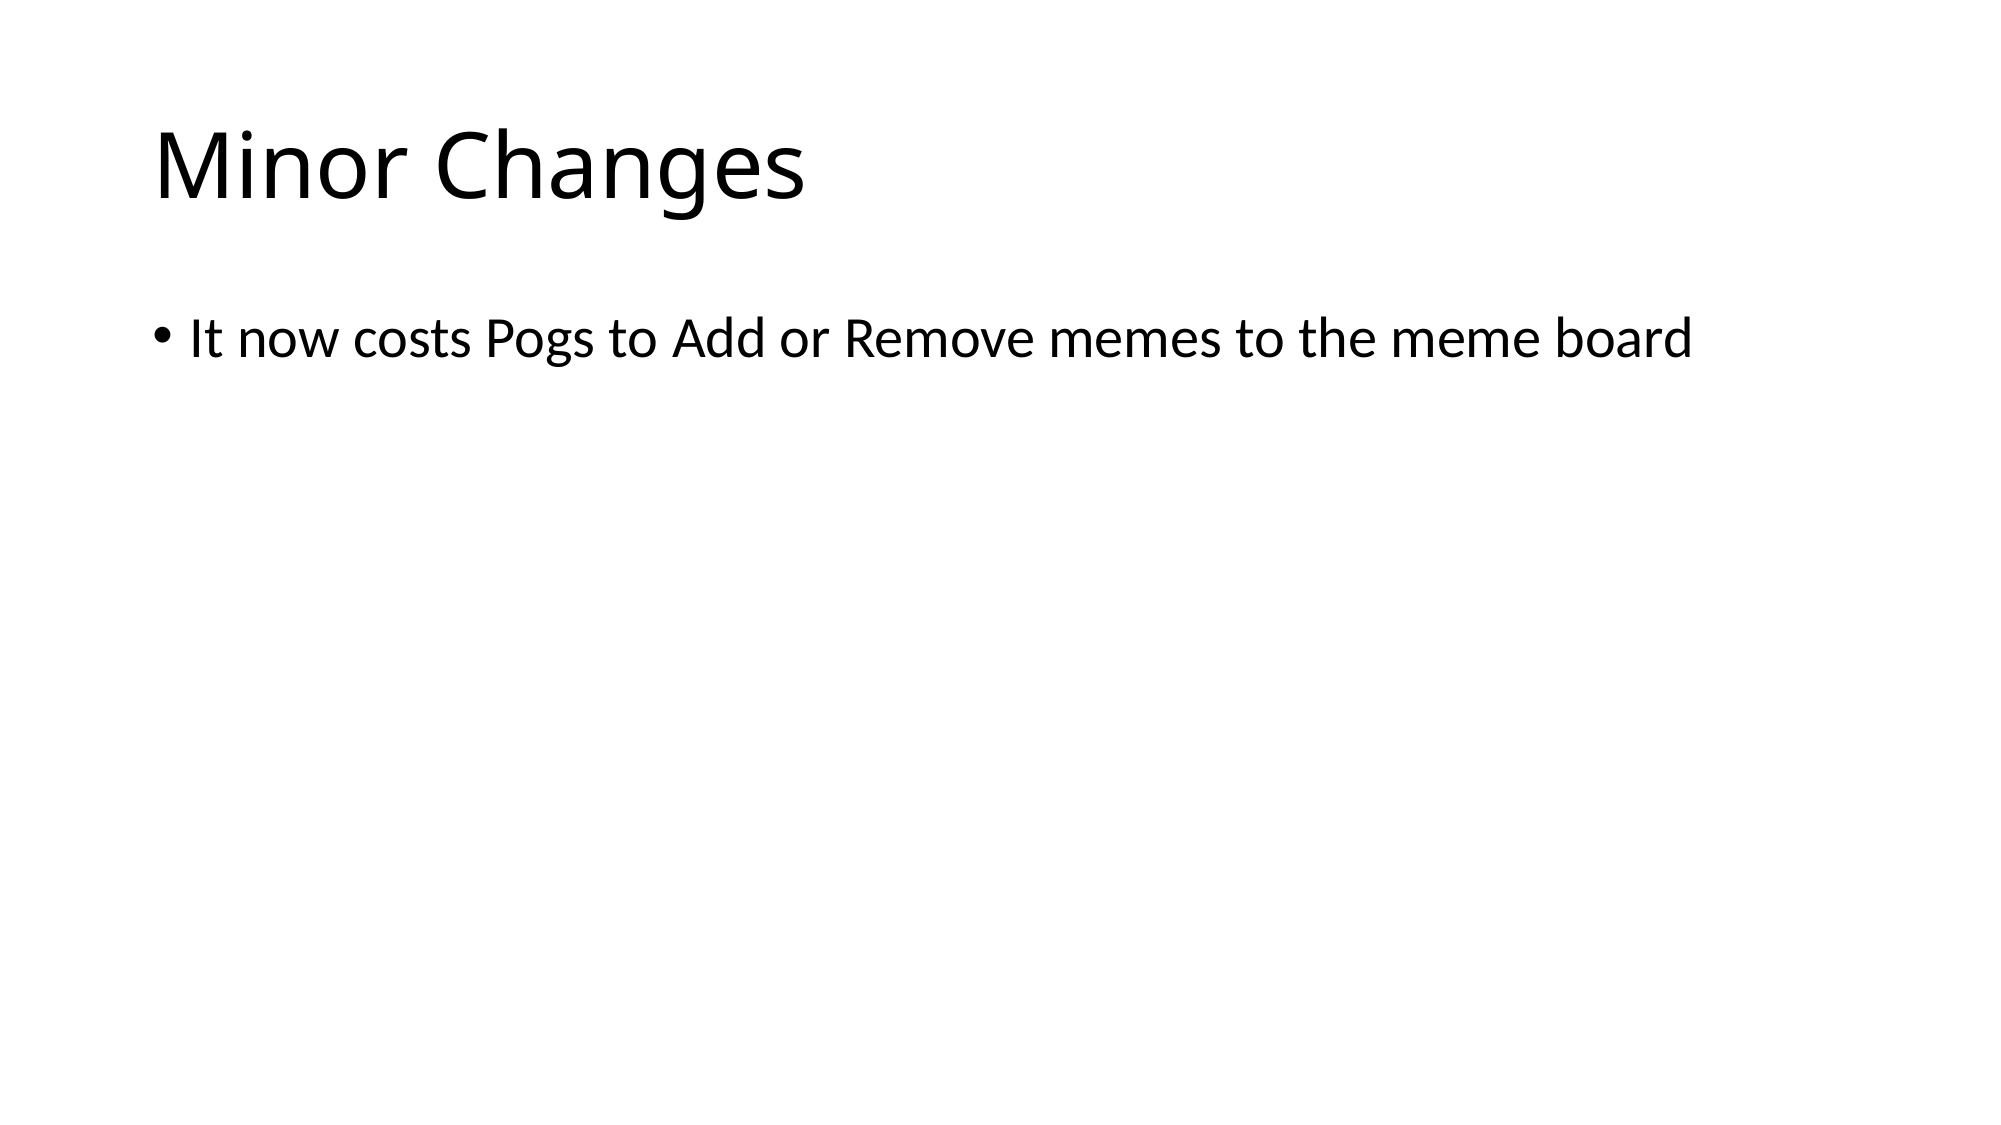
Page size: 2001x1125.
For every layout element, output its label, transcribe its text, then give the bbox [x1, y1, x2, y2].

list It now costs Pogs to Add or Remove memes to the meme board [137, 299, 1863, 1014]
title Minor Changes [137, 59, 1863, 278]
